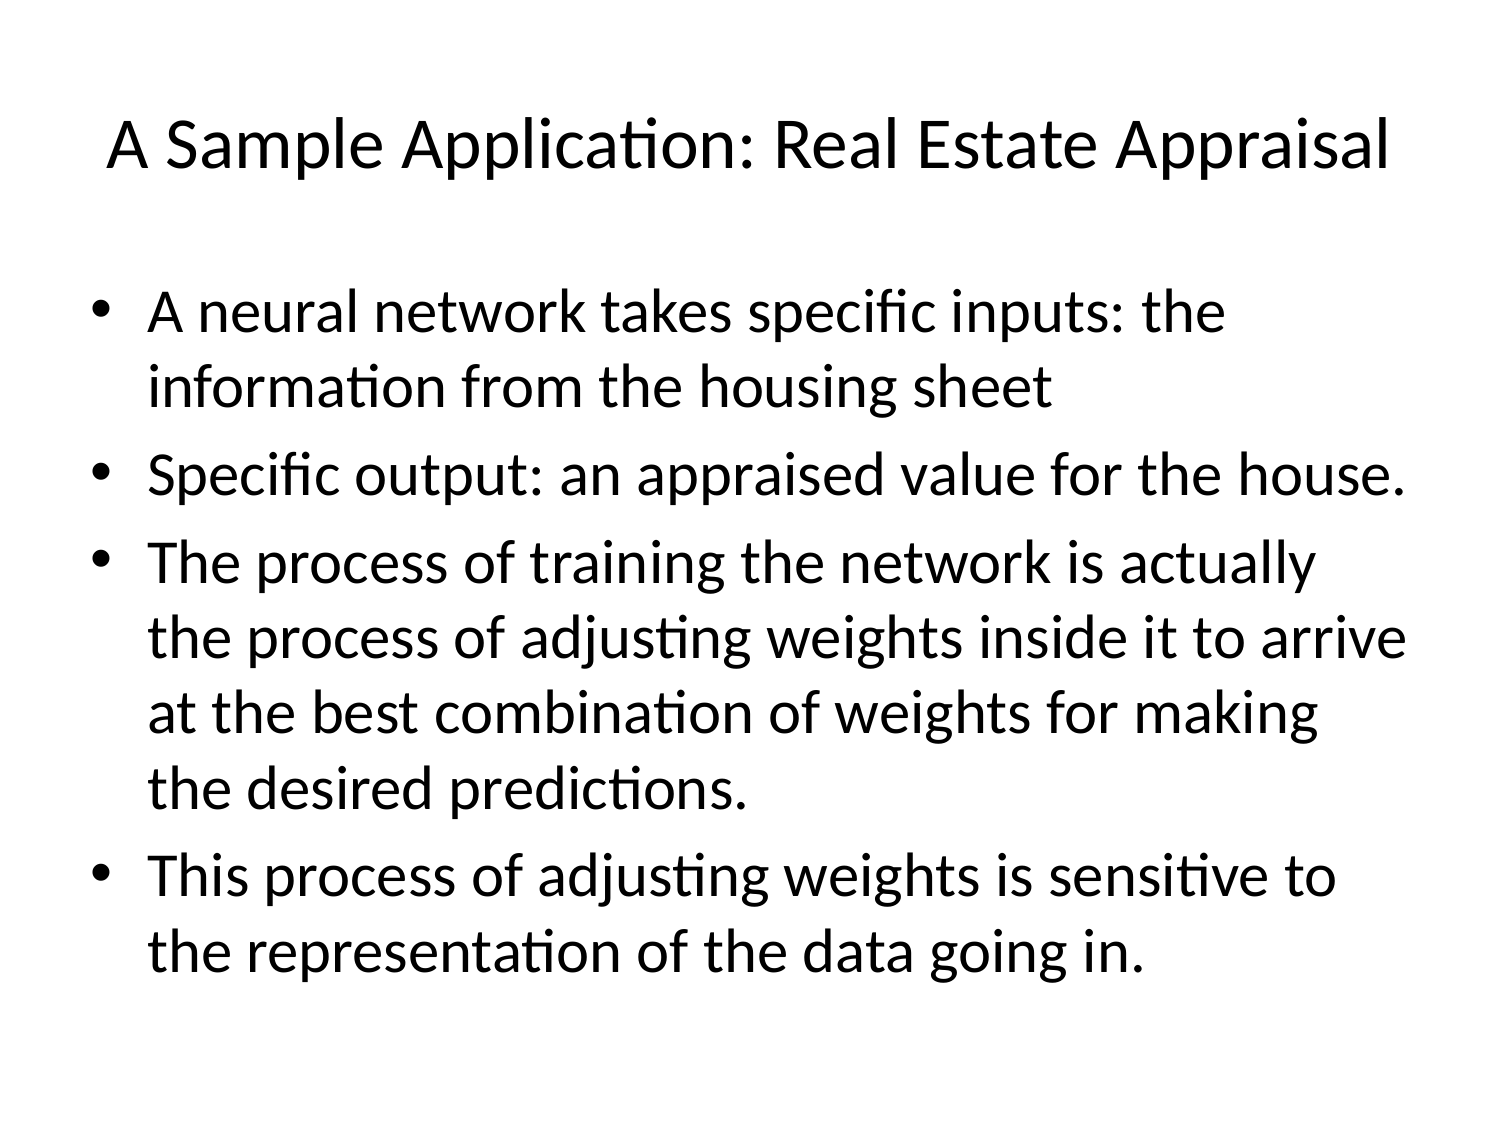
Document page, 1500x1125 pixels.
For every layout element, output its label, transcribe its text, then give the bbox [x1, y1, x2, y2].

list A neural network takes specific inputs: the information from the housing sheet Specific output: an appraised value for the house. The process of training the network is actually the process of adjusting weights inside it to arrive at the best combination of weights for making the desired predictions. This process of adjusting weights is sensitive to the representation of the data going in. [75, 262, 1425, 1005]
title A Sample Application: Real Estate Appraisal [75, 45, 1425, 233]
